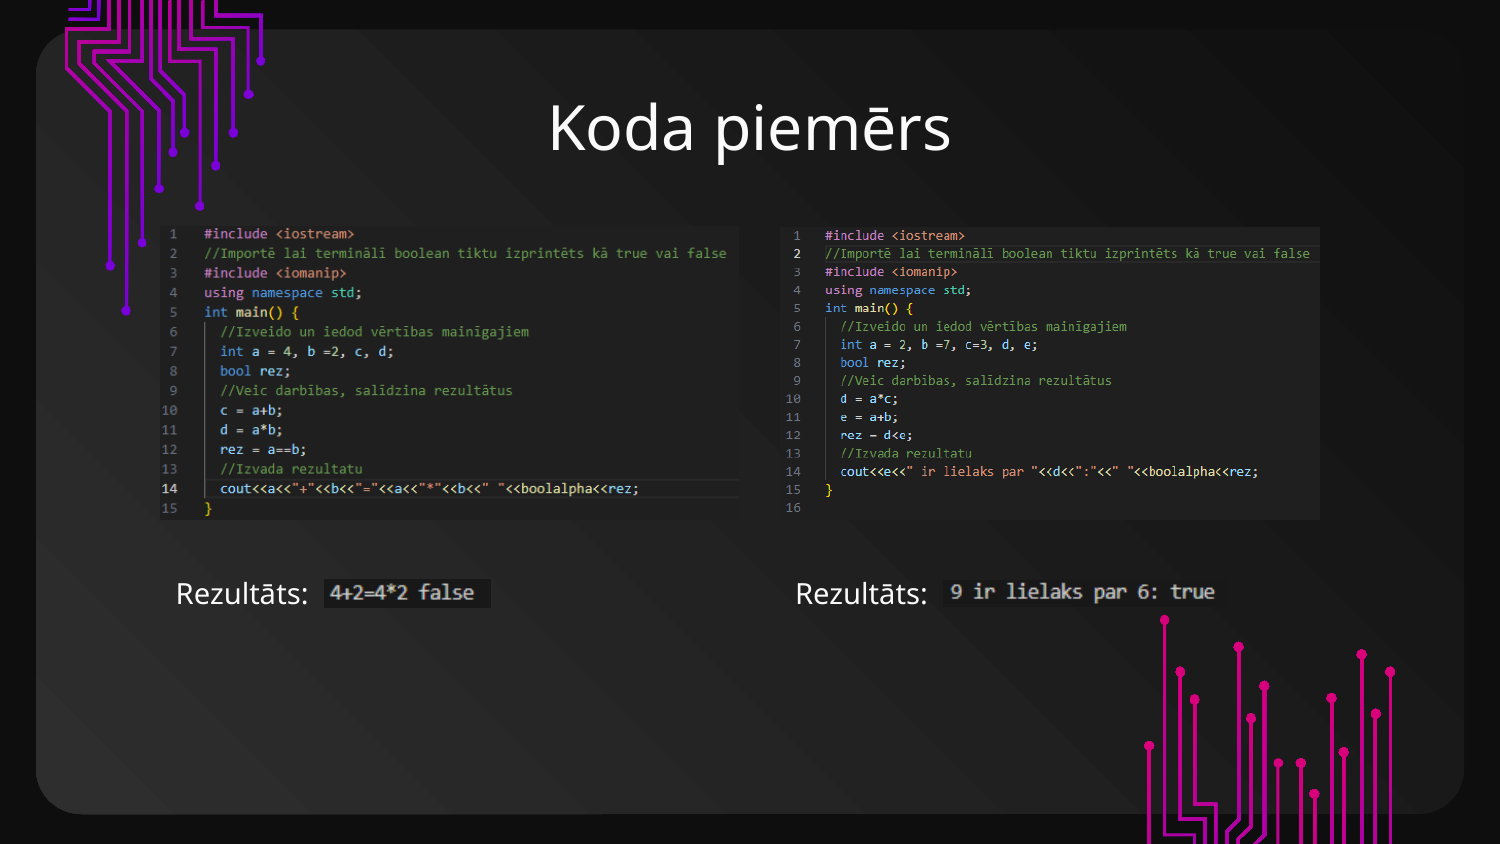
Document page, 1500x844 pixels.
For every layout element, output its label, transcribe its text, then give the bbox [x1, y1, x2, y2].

picture [943, 579, 1227, 607]
text_box Rezultāts: [160, 559, 325, 625]
title Koda piemērs [118, 72, 1382, 167]
text_box Rezultāts: [780, 560, 944, 626]
picture [160, 226, 740, 520]
picture [324, 578, 491, 608]
picture [779, 226, 1320, 521]
